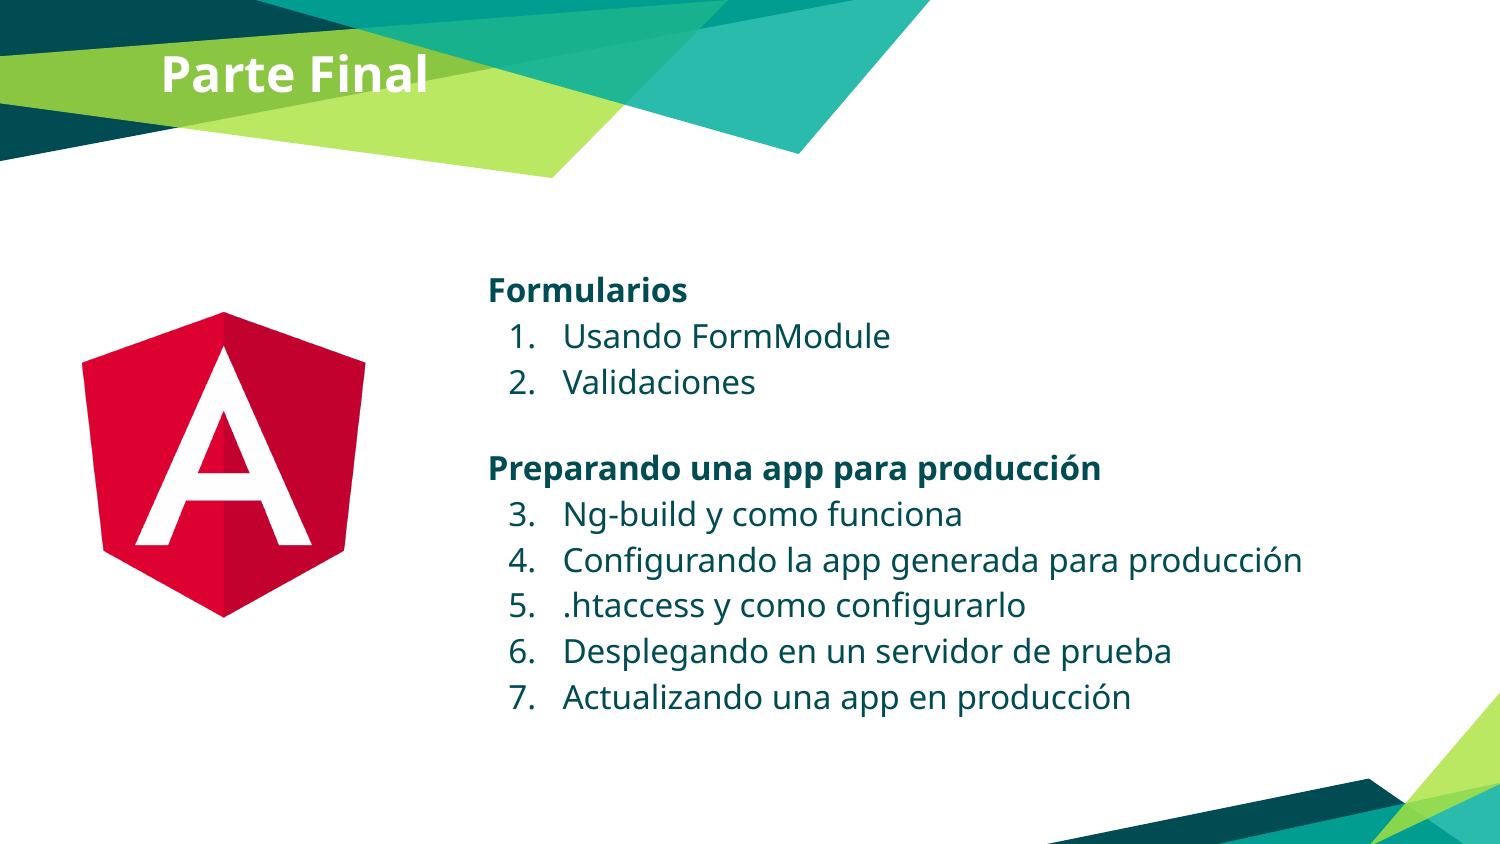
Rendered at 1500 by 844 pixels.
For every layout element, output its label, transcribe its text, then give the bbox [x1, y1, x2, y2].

title Parte Final [145, 27, 1355, 169]
text_box Formularios Usando FormModule Validaciones Preparando una app para producción Ng-build y como funciona Configurando la app generada para producción .htaccess y como configurarlo Desplegando en un servidor de prueba Actualizando una app en producción [472, 215, 1426, 765]
picture [33, 266, 415, 648]
